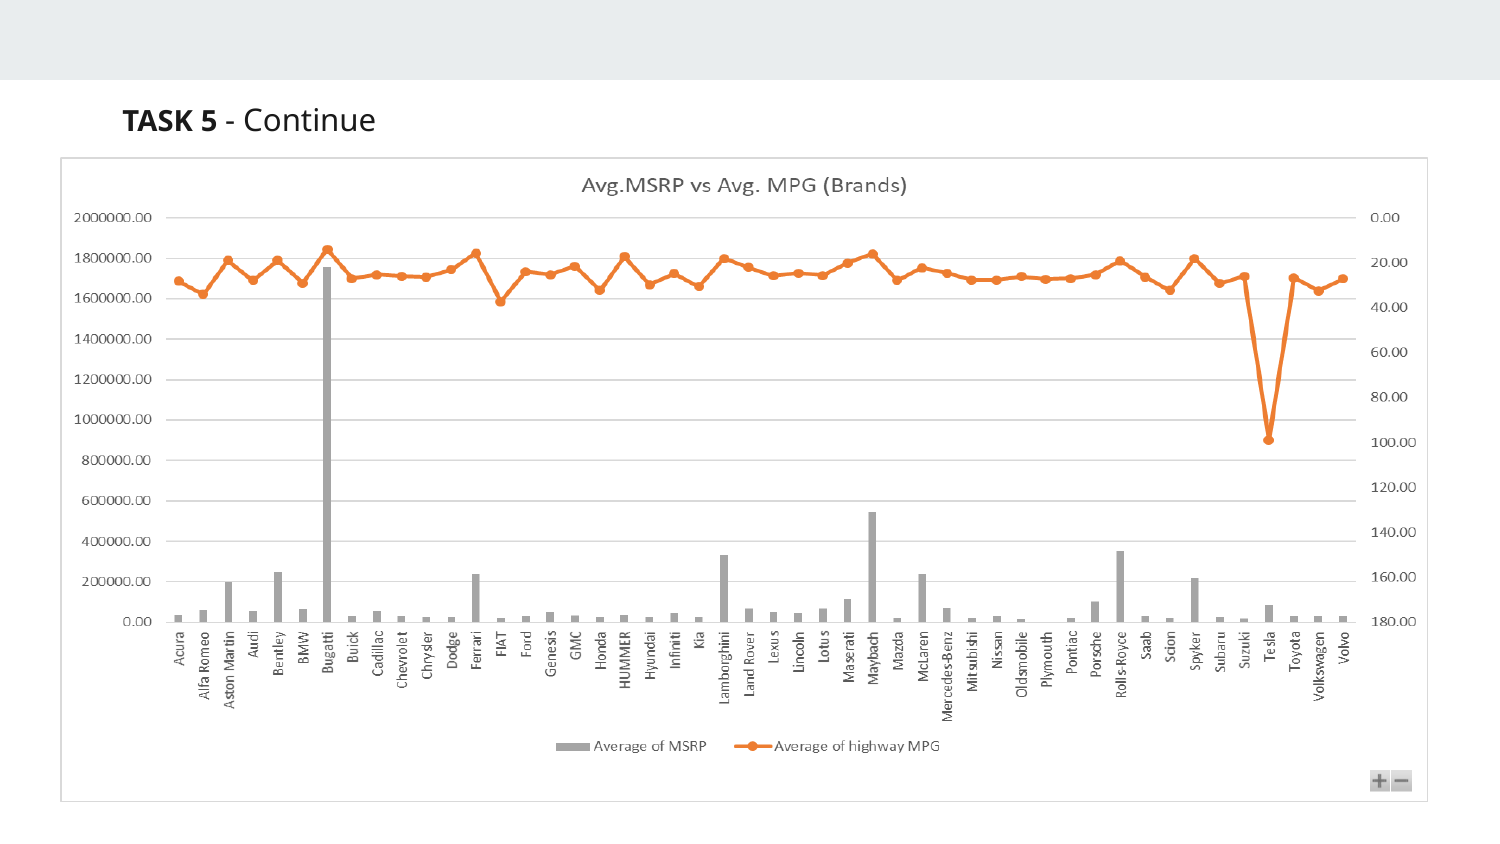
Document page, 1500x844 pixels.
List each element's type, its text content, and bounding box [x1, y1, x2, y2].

picture [60, 156, 1428, 803]
text_box TASK 5 - Continue [107, 85, 1316, 155]
